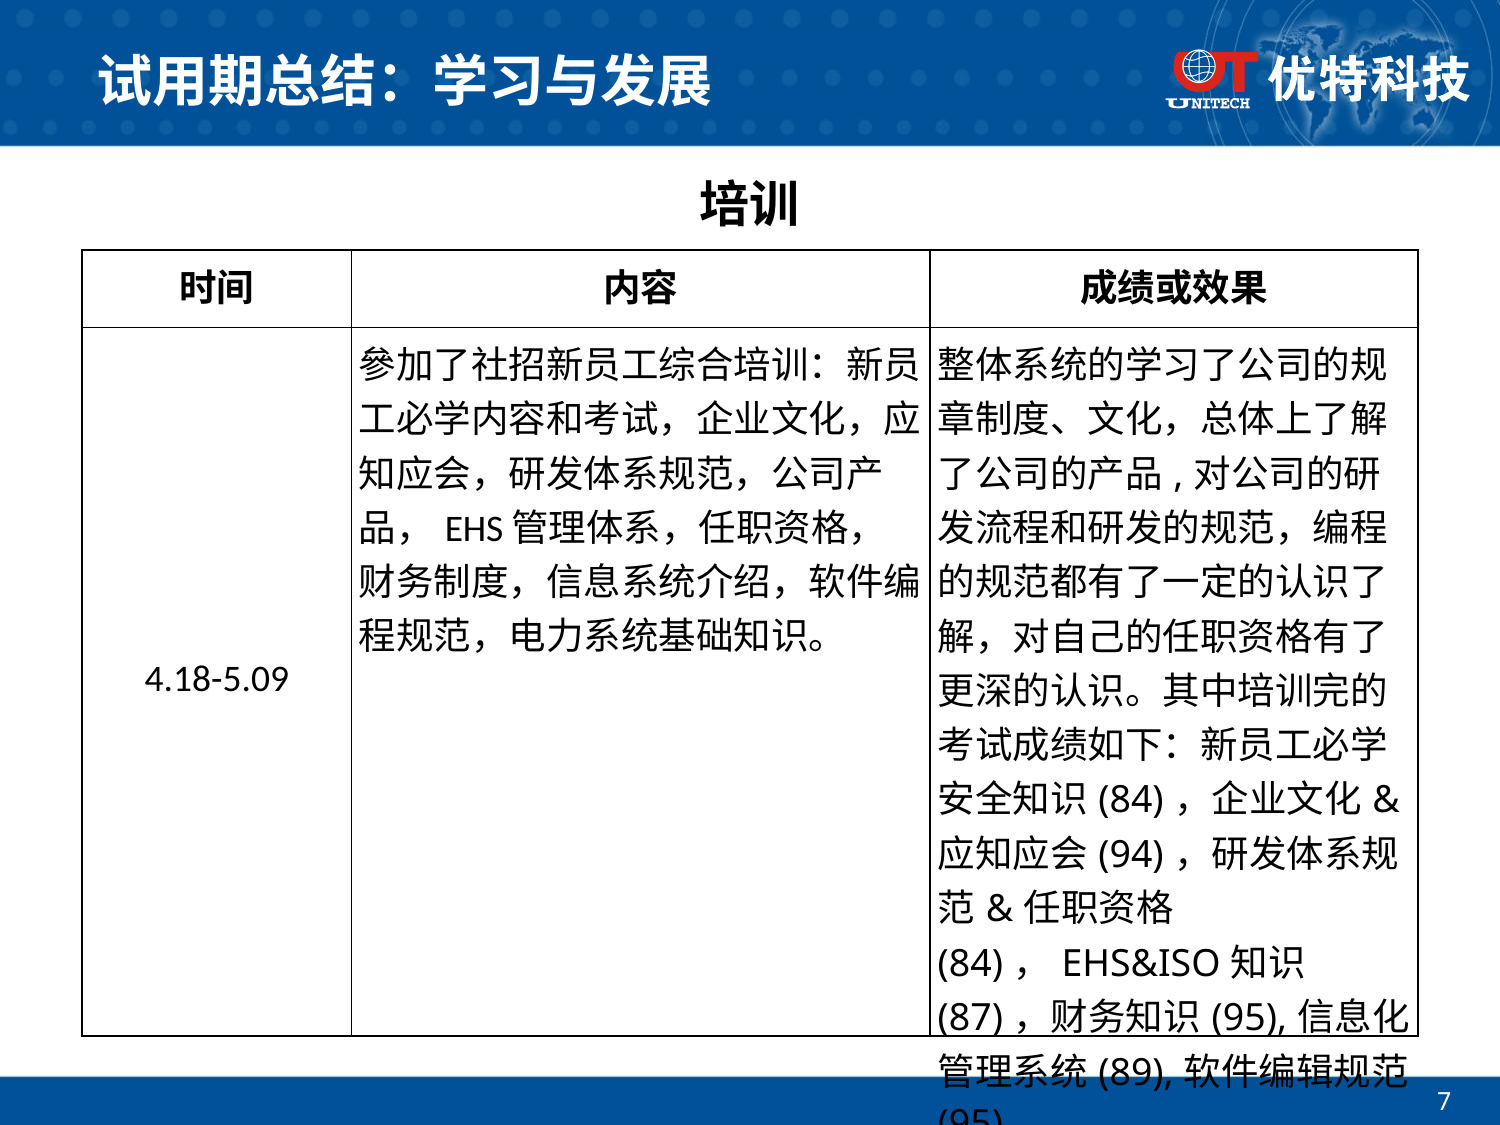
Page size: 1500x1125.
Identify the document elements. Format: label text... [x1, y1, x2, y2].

title 试用期总结：学习与发展 [88, 32, 1053, 126]
table_cell 整体系统的学习了公司的规章制度、文化，总体上了解了公司的产品,对公司的研发流程和研发的规范，编程的规范都有了一定的认识了解，对自己的任职资格有了更深的认识。其中培训完的考试成绩如下：新员工必学安全知识(84)，企业文化&应知应会(94)，研发体系规范&任职资格(84)，EHS&ISO知识(87)，财务知识(95),信息化管理系统(89),软件编辑规范(95) [931, 328, 1417, 1035]
table_cell 參加了社招新员工综合培训：新员工必学内容和考试，企业文化，应知应会，研发体系规范，公司产品，EHS管理体系，任职资格，财务制度，信息系统介绍，软件编程规范，电力系统基础知识。 [352, 328, 929, 1035]
table_header 时间 [83, 251, 351, 327]
slide_number 7 [1427, 1077, 1460, 1123]
text_box 培训 [87, 153, 1413, 241]
picture [0, 0, 1500, 1125]
table_cell 4.18-5.09 [83, 328, 351, 1035]
table_header 成绩或效果 [931, 251, 1417, 327]
table_header 内容 [352, 251, 929, 327]
